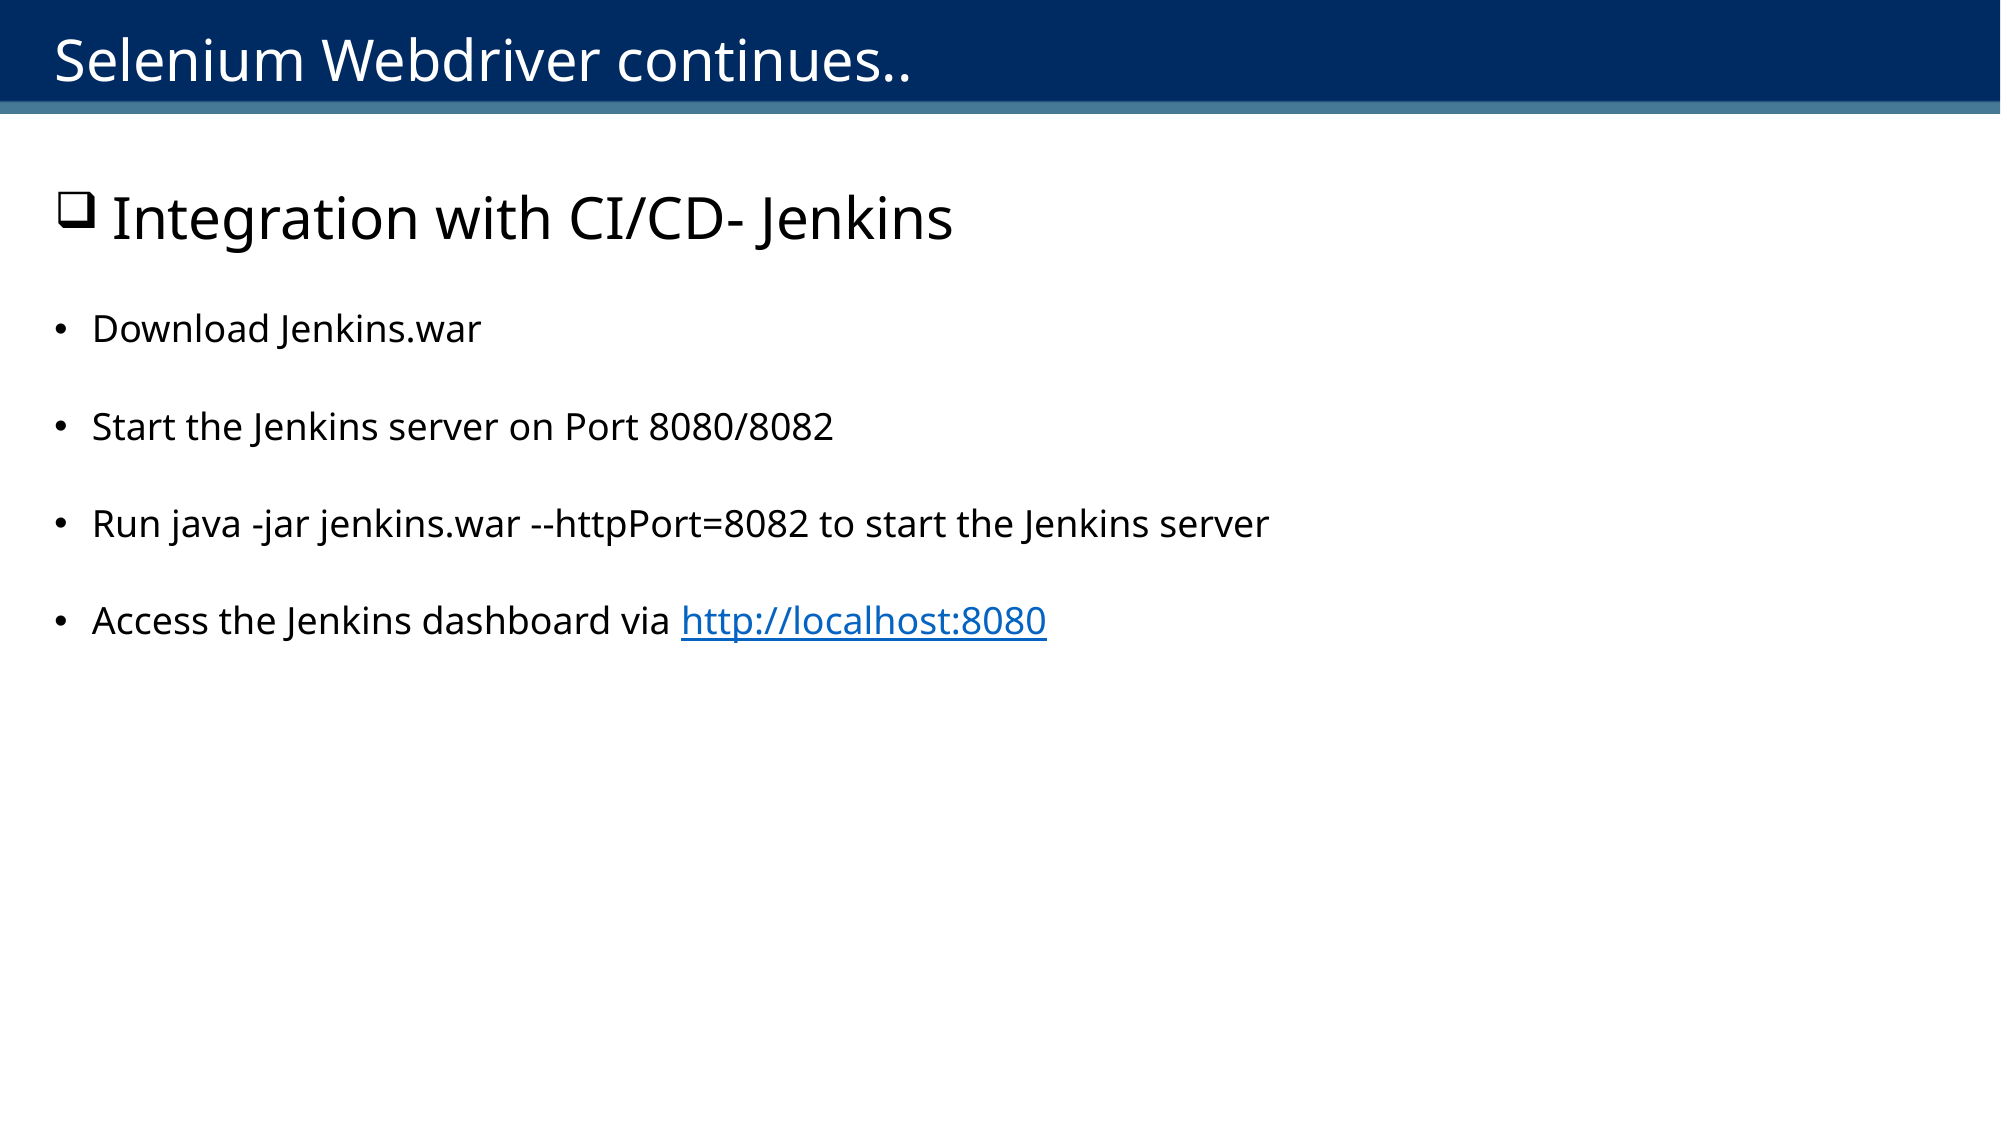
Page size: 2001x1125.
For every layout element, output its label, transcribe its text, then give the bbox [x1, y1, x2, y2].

list Integration with CI/CD- Jenkins Download Jenkins.war Start the Jenkins server on Port 8080/8082 Run java -jar jenkins.war --httpPort=8082 to start the Jenkins server Access the Jenkins dashboard via http://localhost:8080 [39, 129, 1961, 1052]
picture [0, 0, 2001, 114]
title Selenium Webdriver continues.. [39, 18, 1961, 96]
